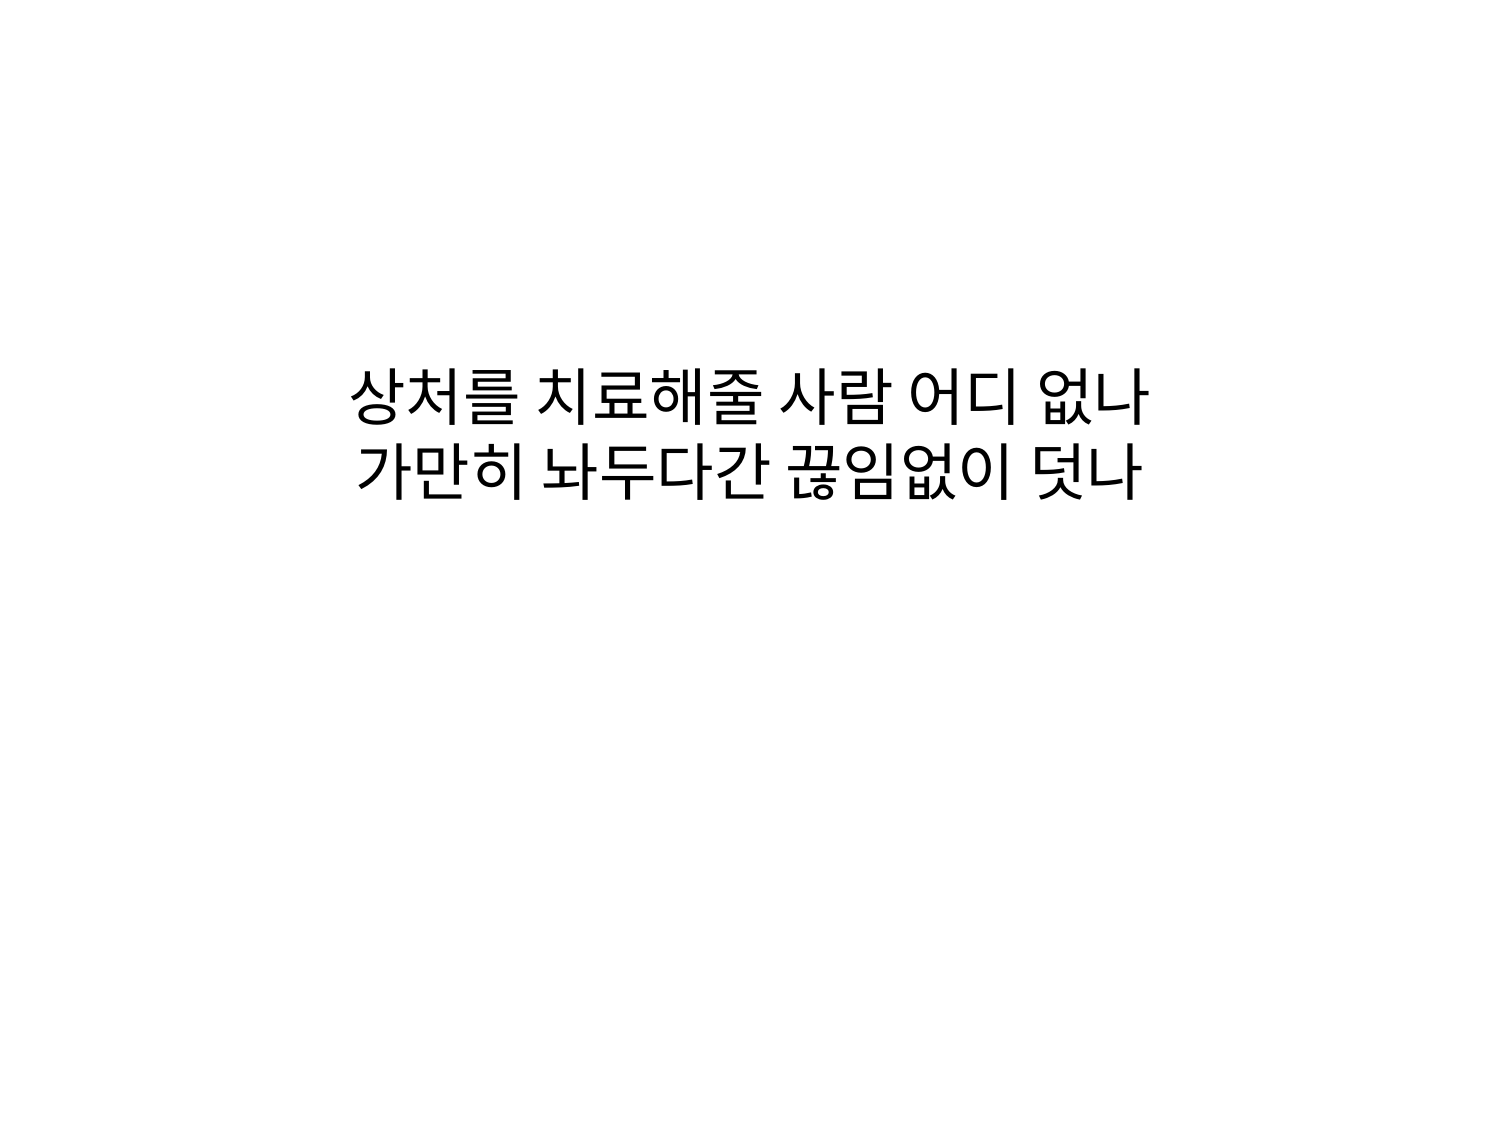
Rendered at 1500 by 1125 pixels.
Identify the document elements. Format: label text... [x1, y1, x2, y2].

title 상처를 치료해줄 사람 어디 없나 가만히 놔두다간 끊임없이 덧나 [112, 349, 1388, 591]
